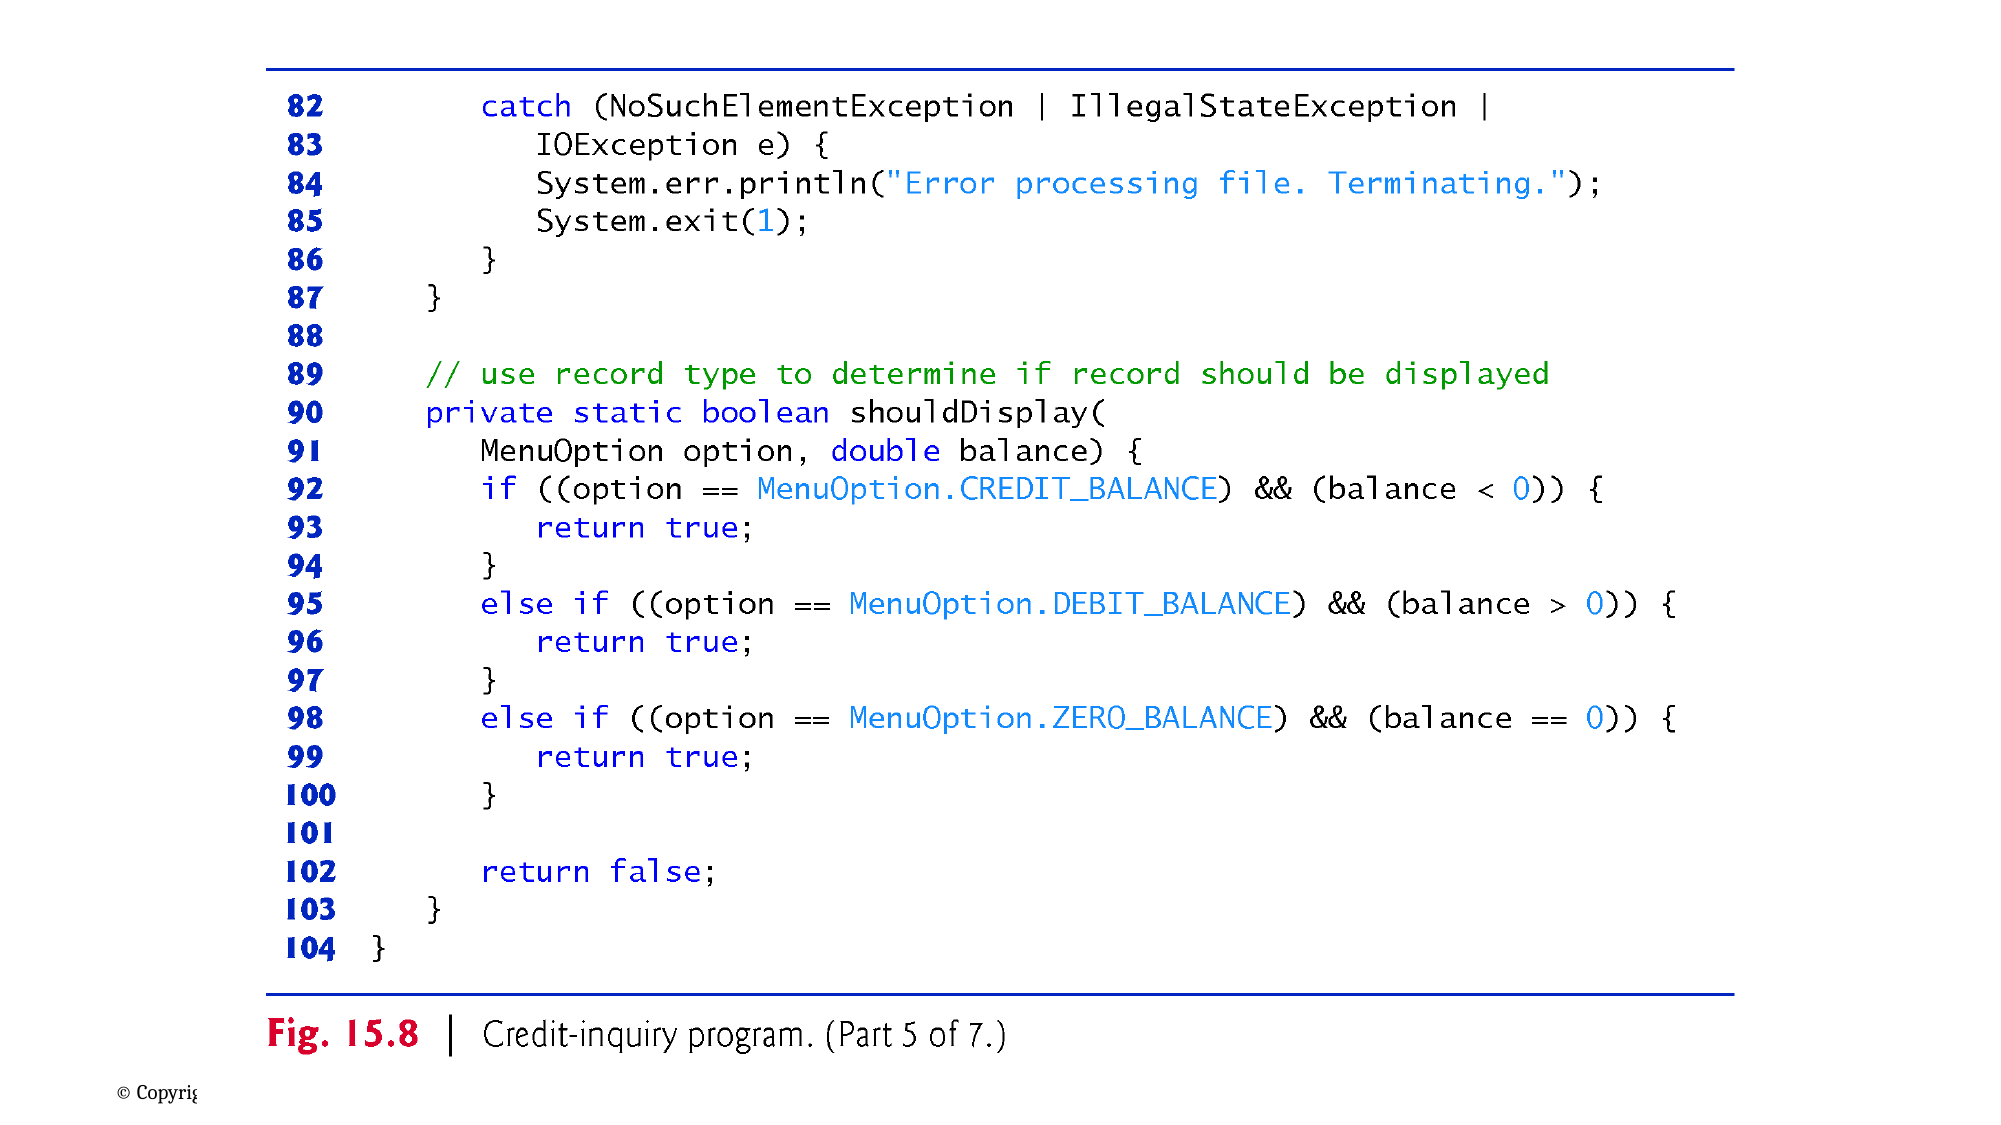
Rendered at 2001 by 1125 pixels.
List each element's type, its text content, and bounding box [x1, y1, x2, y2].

footer © Copyright 1992-2018 by Pearson Education, Inc. All Rights Reserved. [99, 1051, 190, 1112]
picture [197, 0, 1803, 1125]
